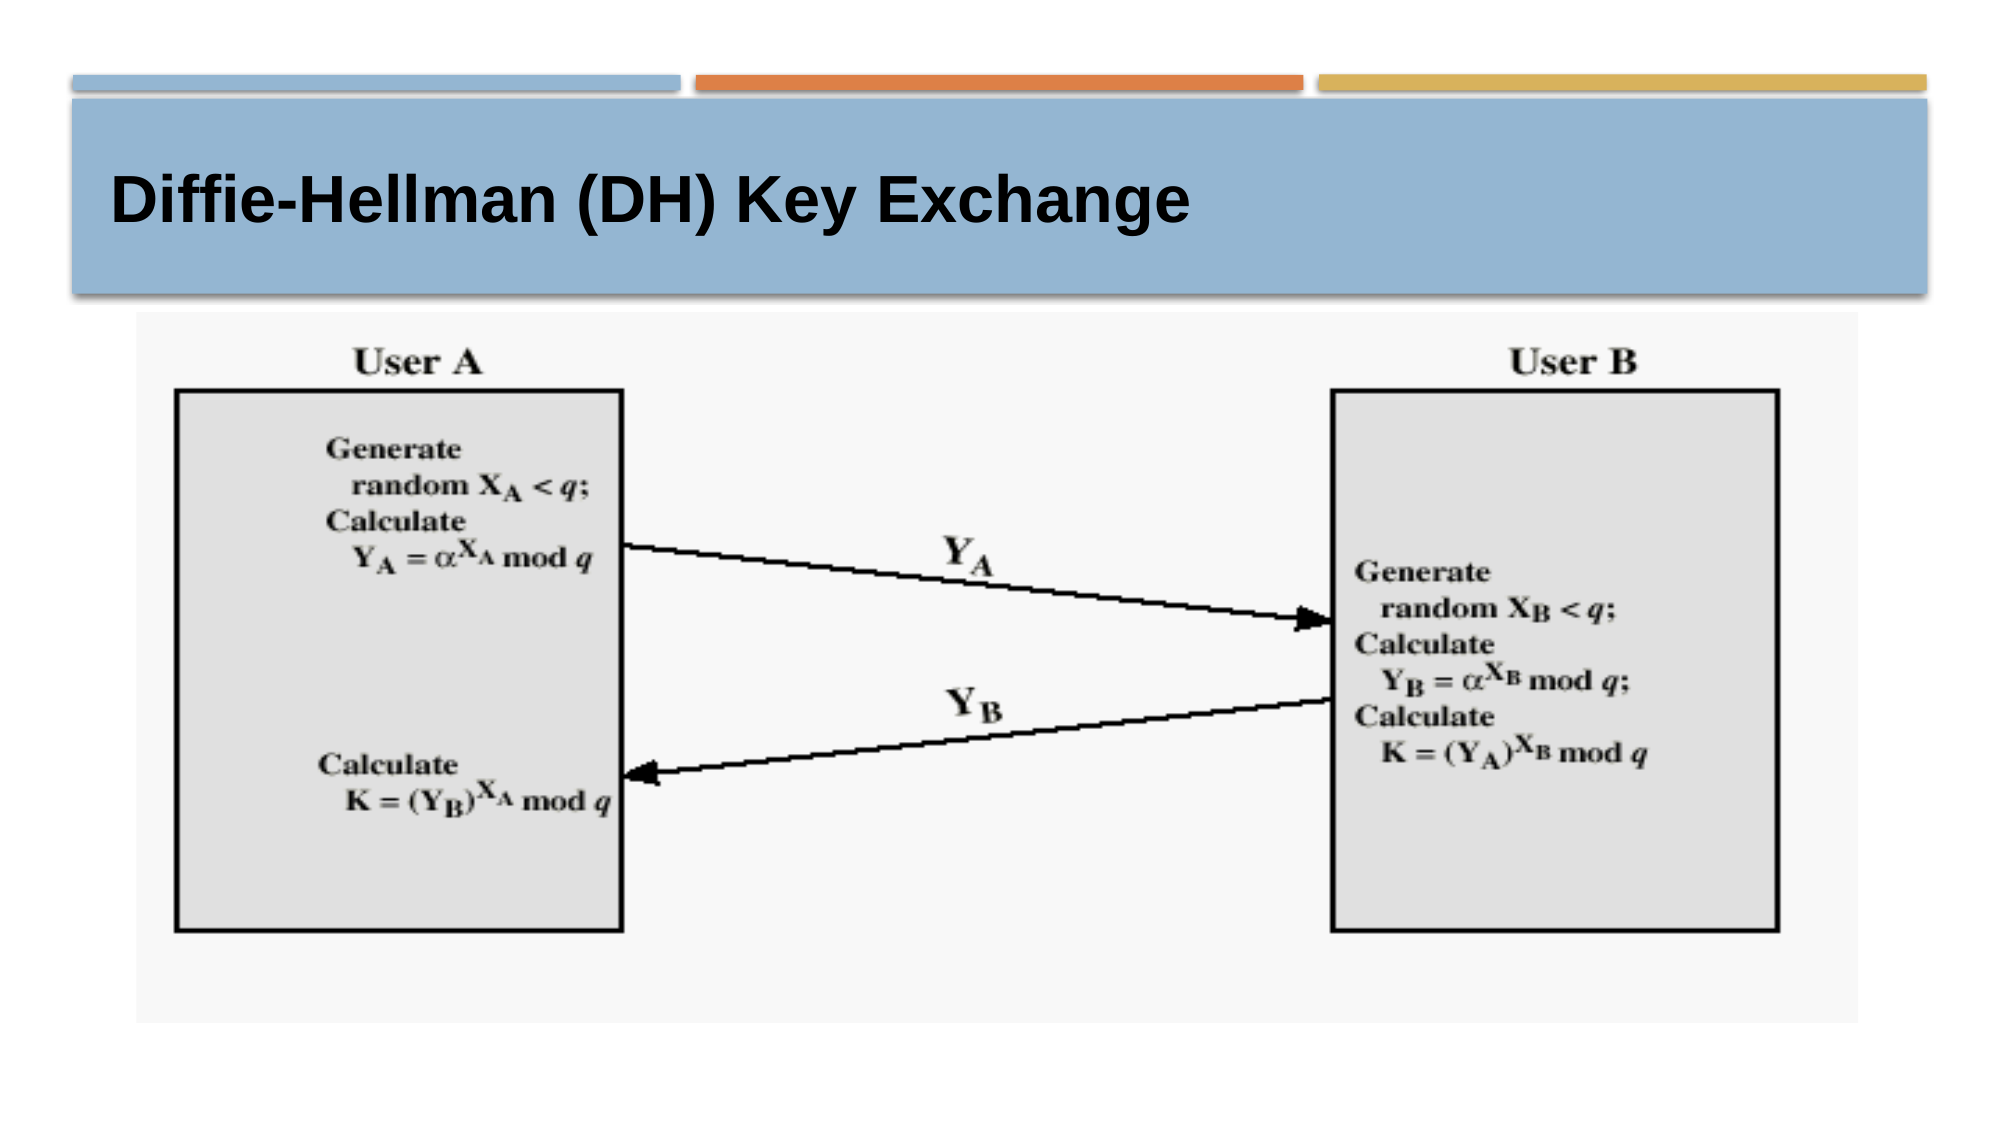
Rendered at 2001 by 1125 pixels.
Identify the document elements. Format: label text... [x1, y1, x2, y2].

picture [135, 311, 1859, 1024]
title Diffie-Hellman (DH) Key Exchange [95, 112, 1905, 280]
